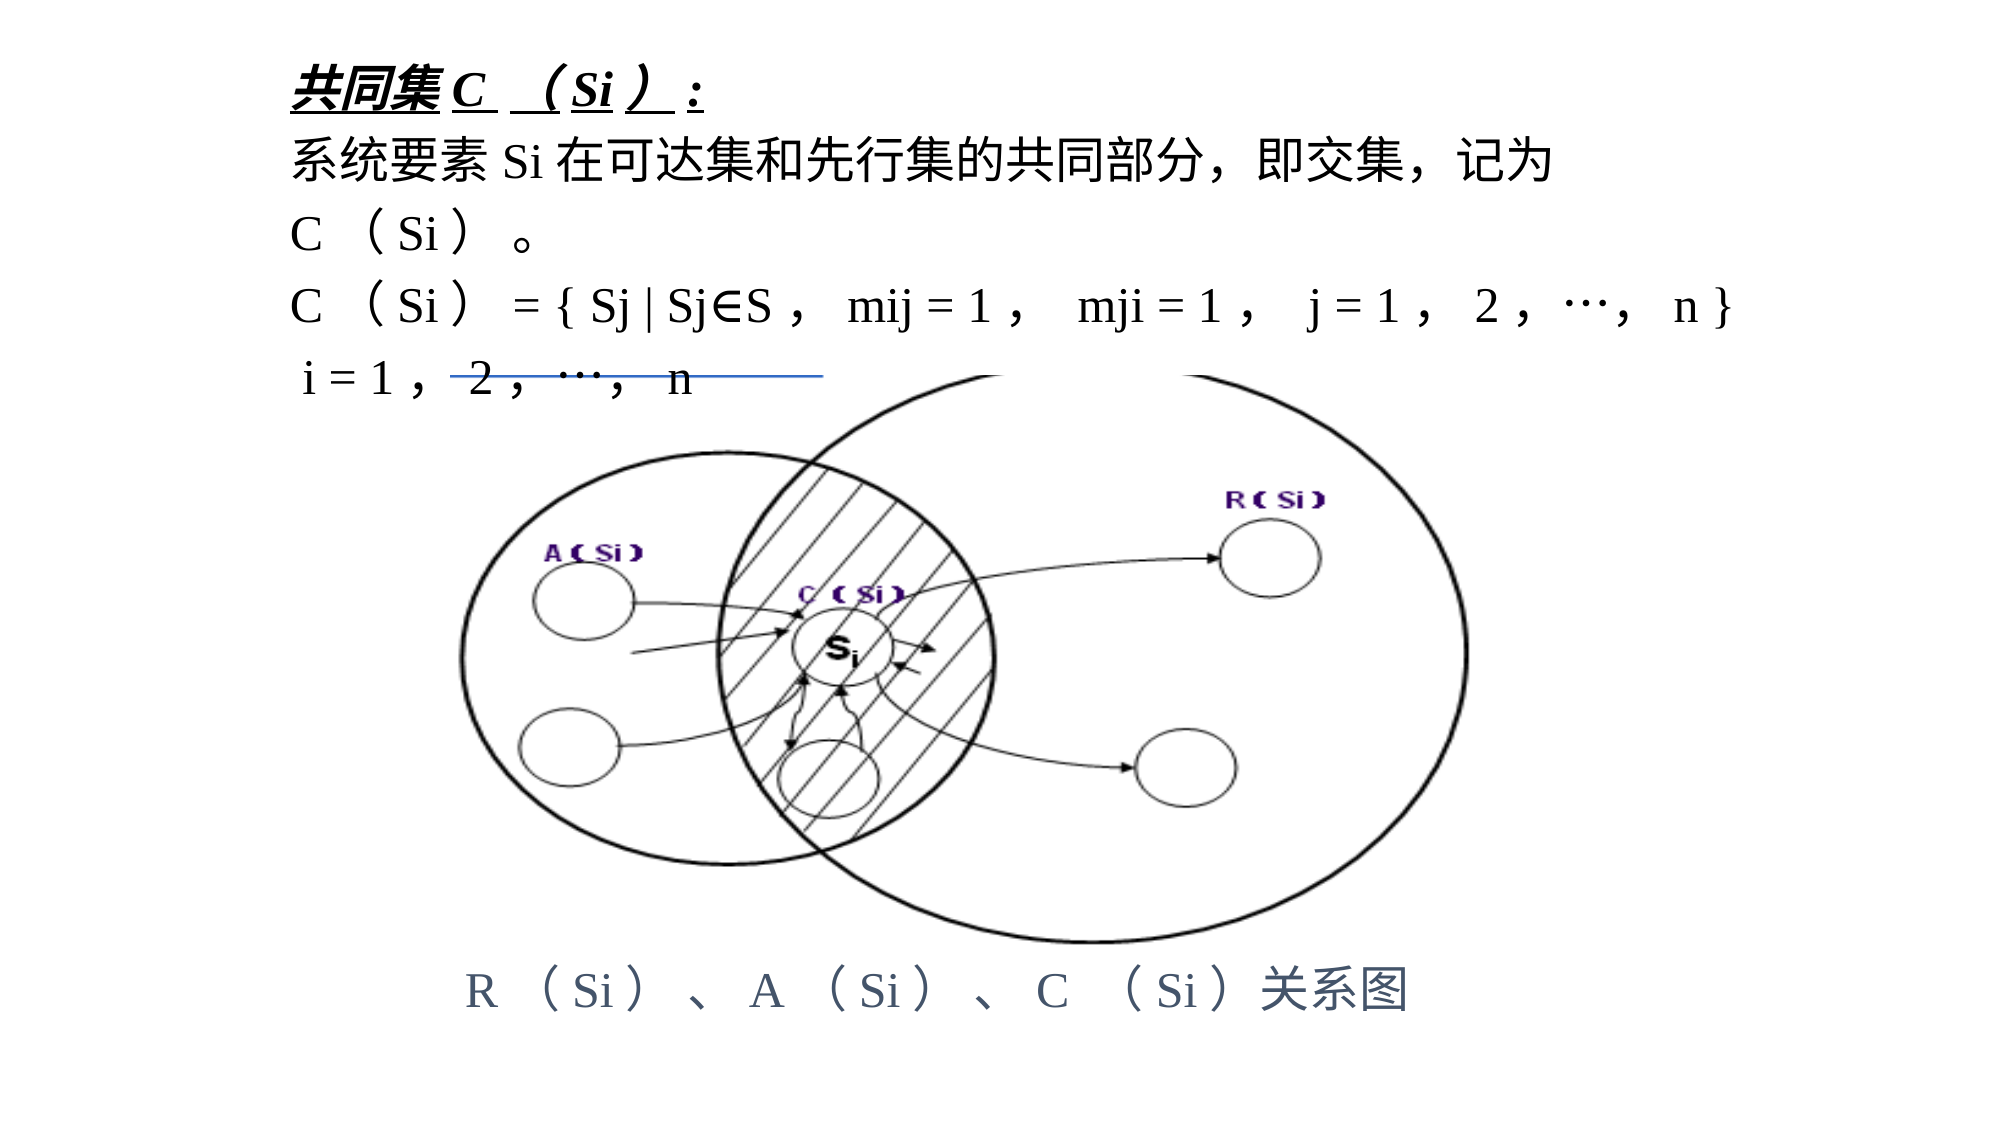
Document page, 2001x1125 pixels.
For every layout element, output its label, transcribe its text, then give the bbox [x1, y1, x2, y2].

text_box 共同集C （Si）: 系统要素Si在可达集和先行集的共同部分，即交集，记为C（Si） 。 C（Si）= { Sj | Sj∈S，mij = 1， mji = 1， j = 1，2，…，n } i = 1，2，…，n [275, 37, 1750, 413]
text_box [449, 374, 1500, 1038]
